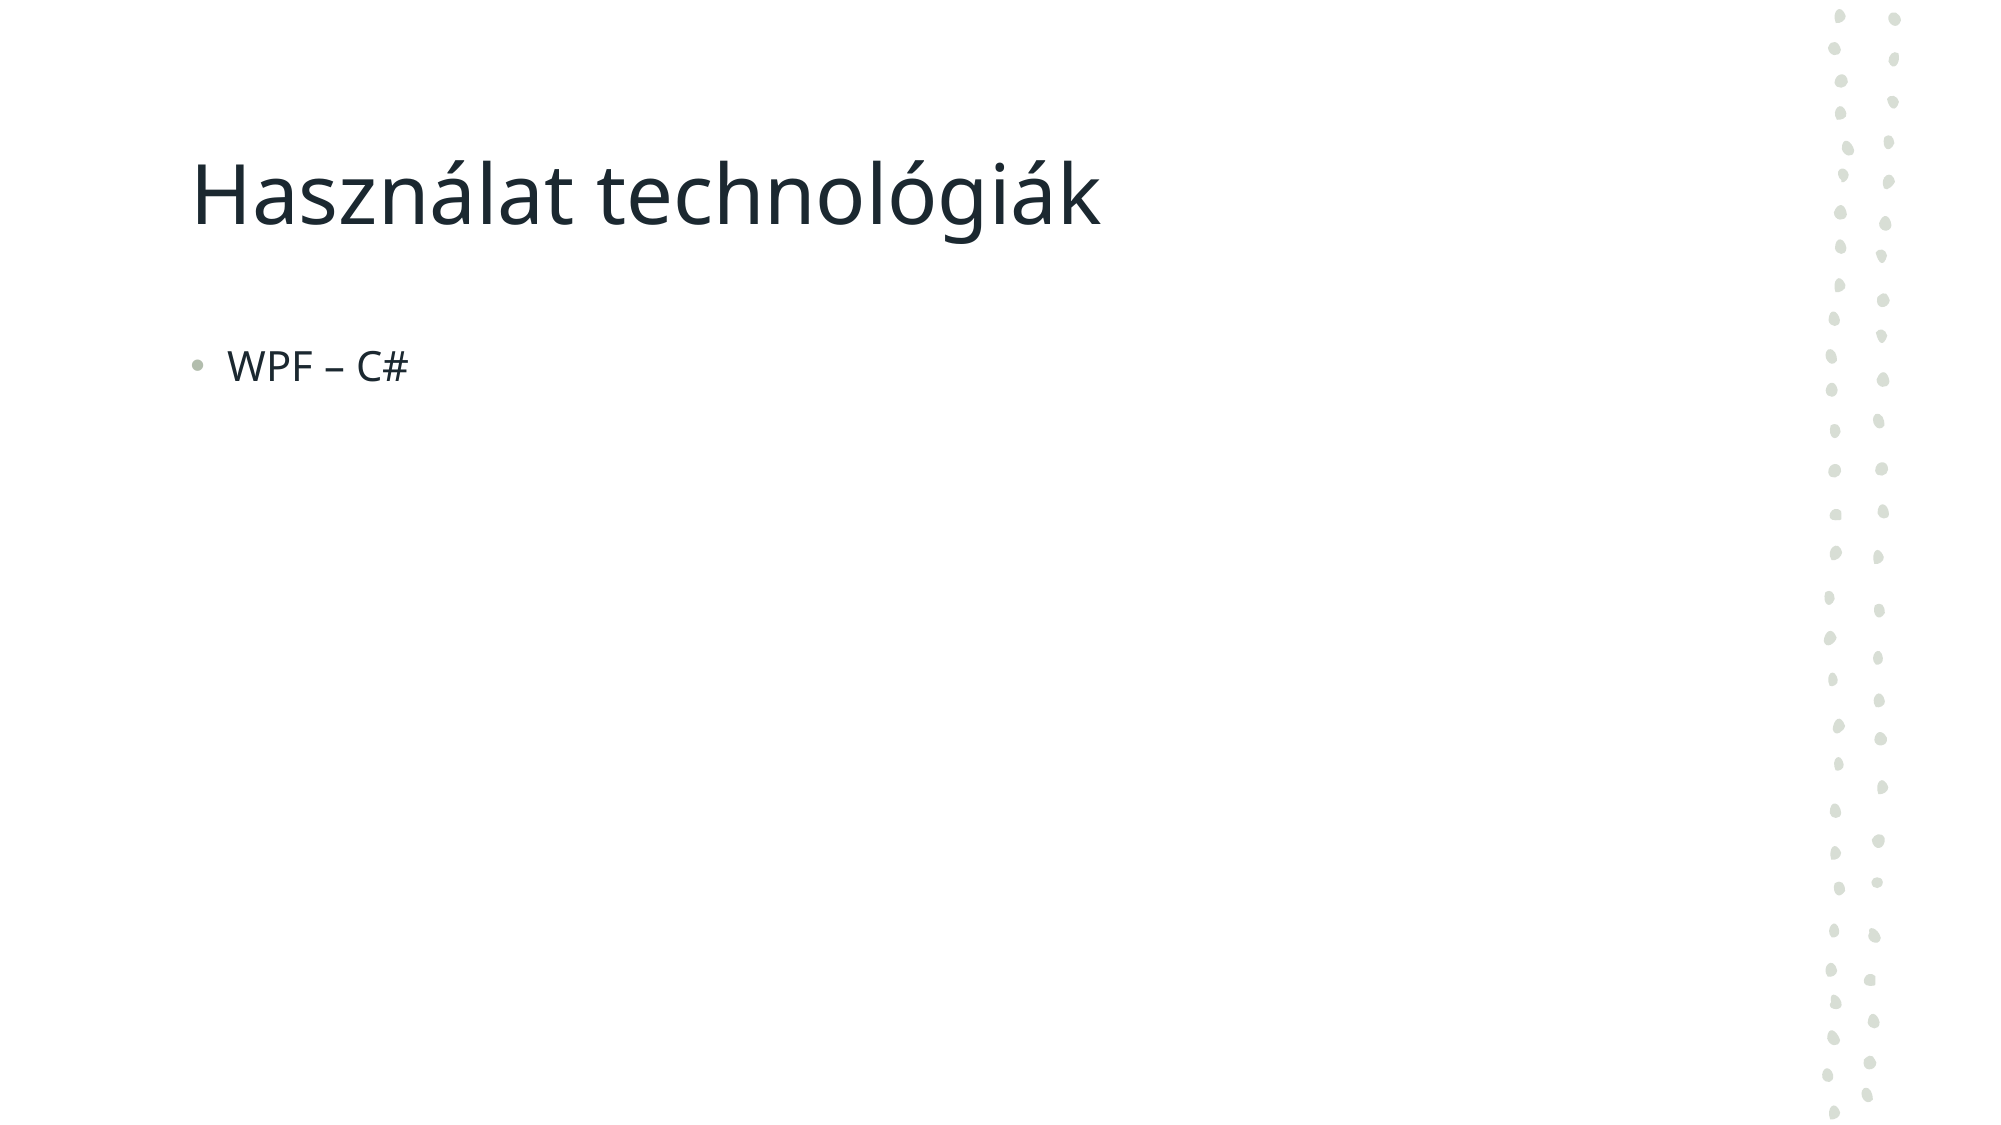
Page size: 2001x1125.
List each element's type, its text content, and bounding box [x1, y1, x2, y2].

title Használat technológiák [175, 82, 1756, 300]
list WPF – C# [175, 307, 1756, 1022]
